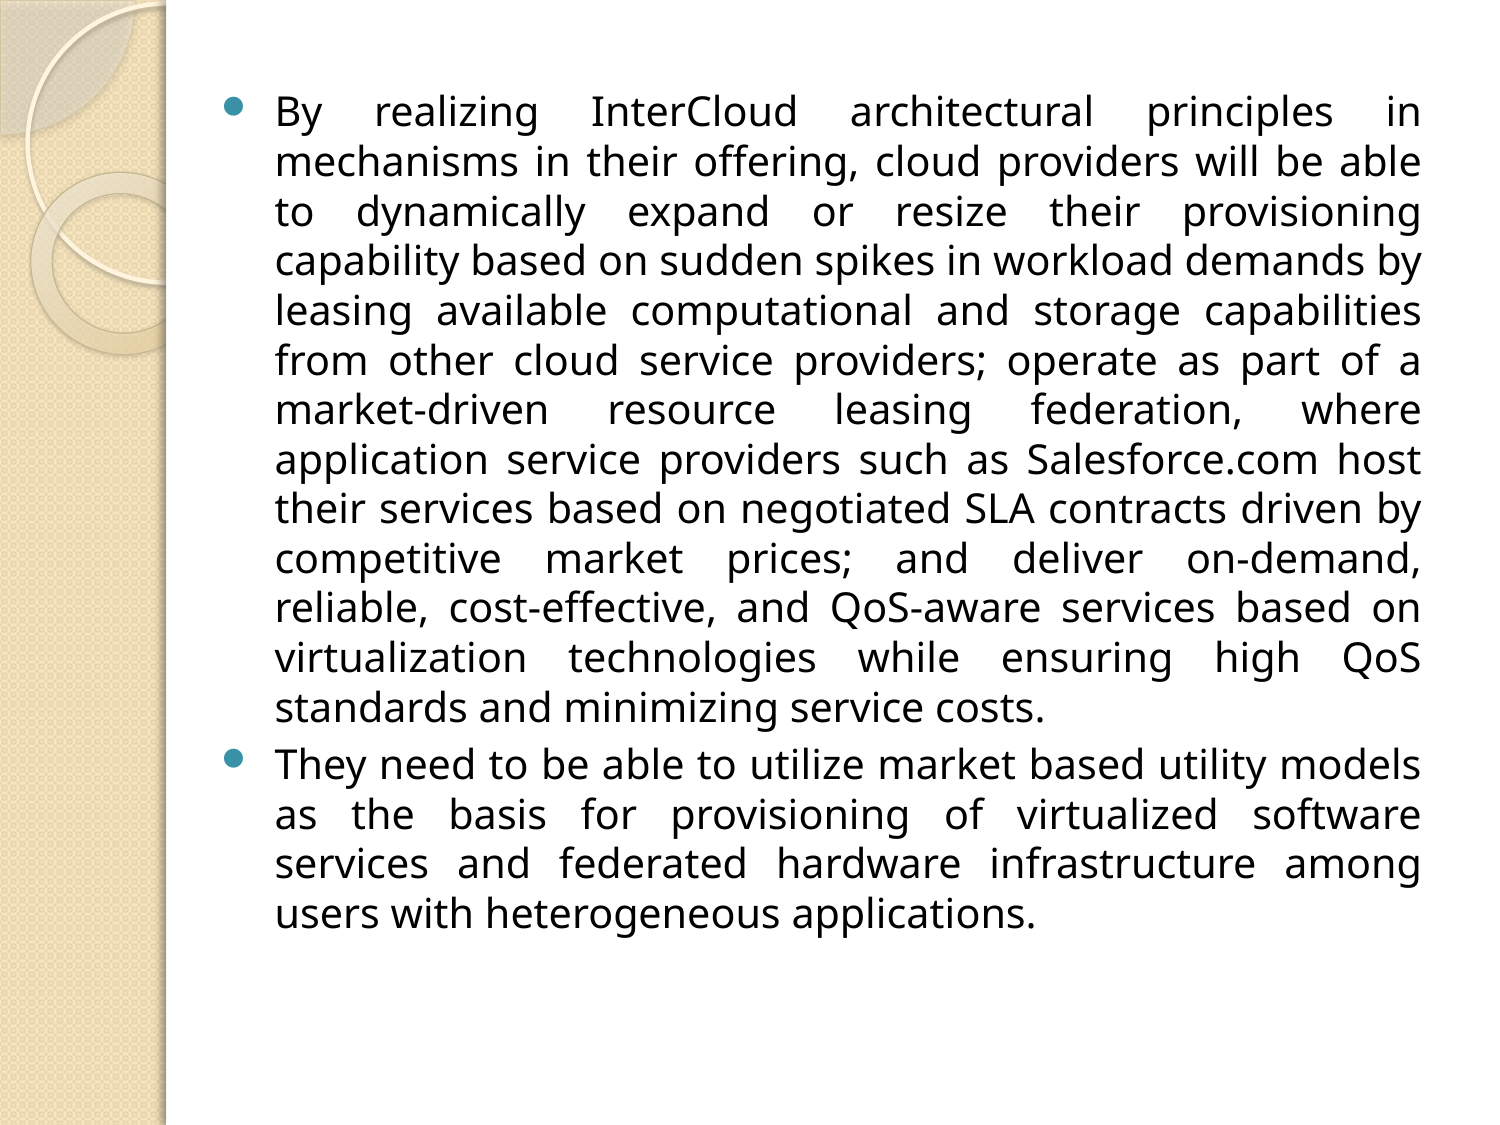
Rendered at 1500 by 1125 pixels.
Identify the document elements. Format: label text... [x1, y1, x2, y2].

list By realizing InterCloud architectural principles in mechanisms in their offering, cloud providers will be able to dynamically expand or resize their provisioning capability based on sudden spikes in workload demands by leasing available computational and storage capabilities from other cloud service providers; operate as part of a market-driven resource leasing federation, where application service providers such as Salesforce.com host their services based on negotiated SLA contracts driven by competitive market prices; and deliver on-demand, reliable, cost-effective, and QoS-aware services based on virtualization technologies while ensuring high QoS standards and minimizing service costs. They need to be able to utilize market based utility models as the basis for provisioning of virtualized software services and federated hardware infrastructure among users with heterogeneous applications. [206, 78, 1437, 976]
